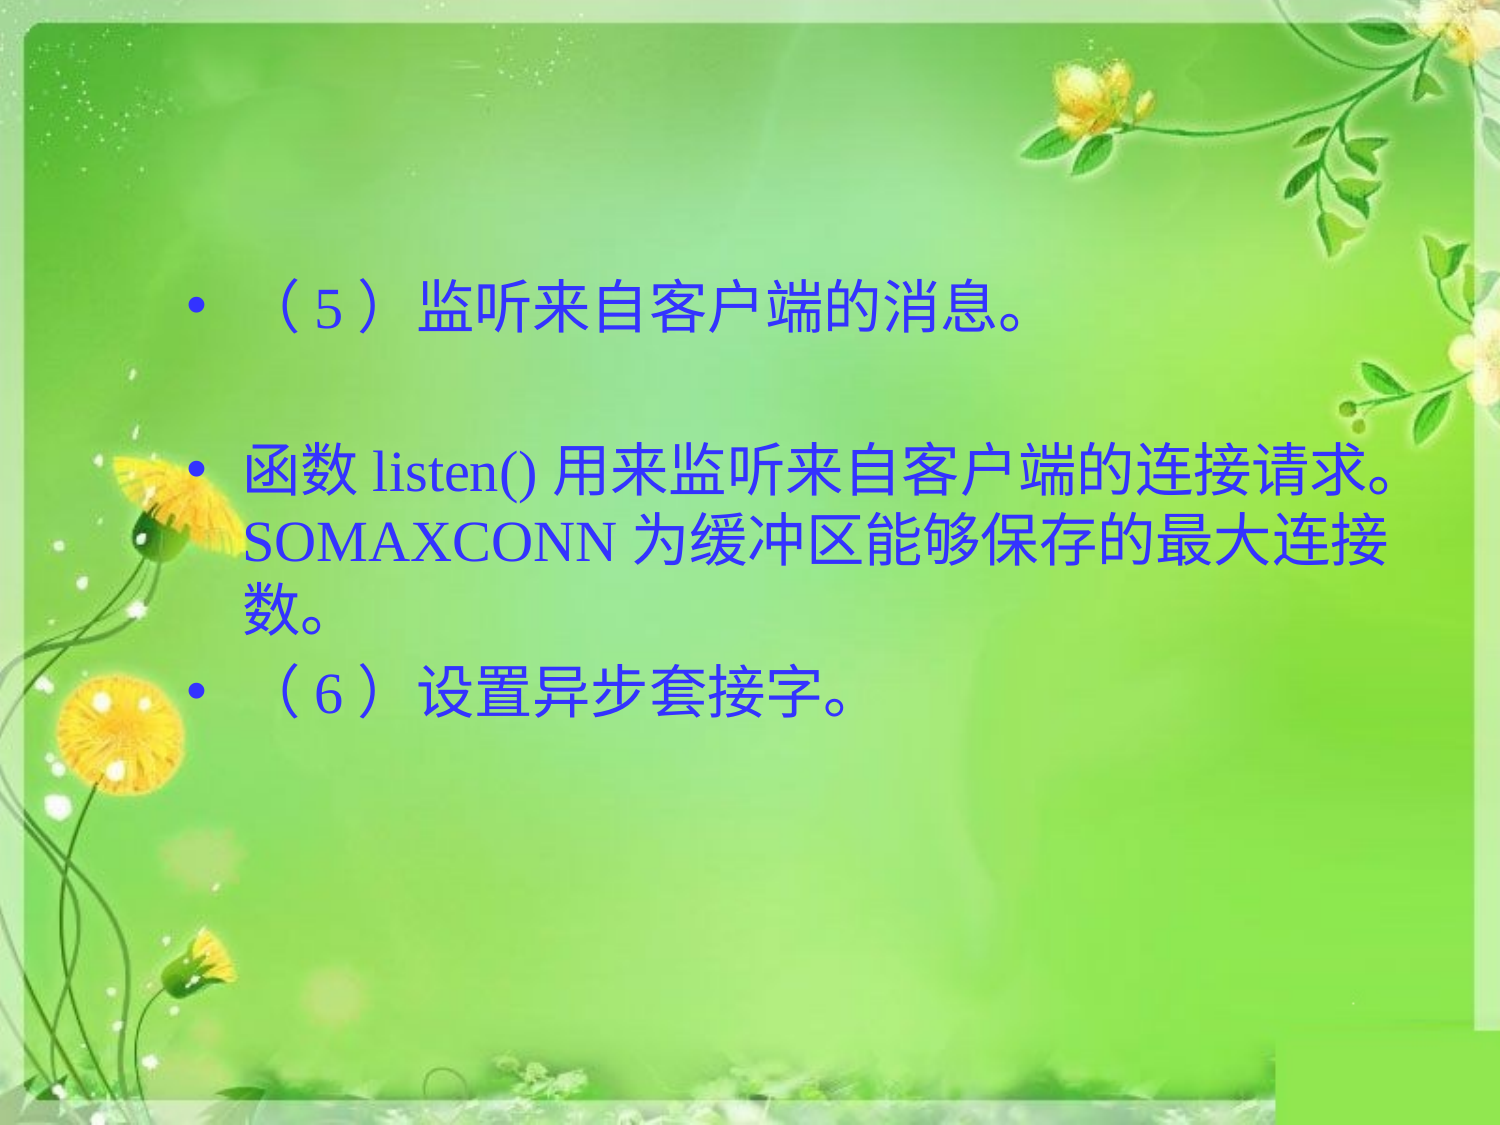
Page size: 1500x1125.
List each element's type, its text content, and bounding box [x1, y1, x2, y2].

picture [0, 0, 1500, 1125]
list （5）监听来自客户端的消息。 函数listen()用来监听来自客户端的连接请求。SOMAXCONN为缓冲区能够保存的最大连接数。 （6）设置异步套接字。 [171, 262, 1425, 1071]
